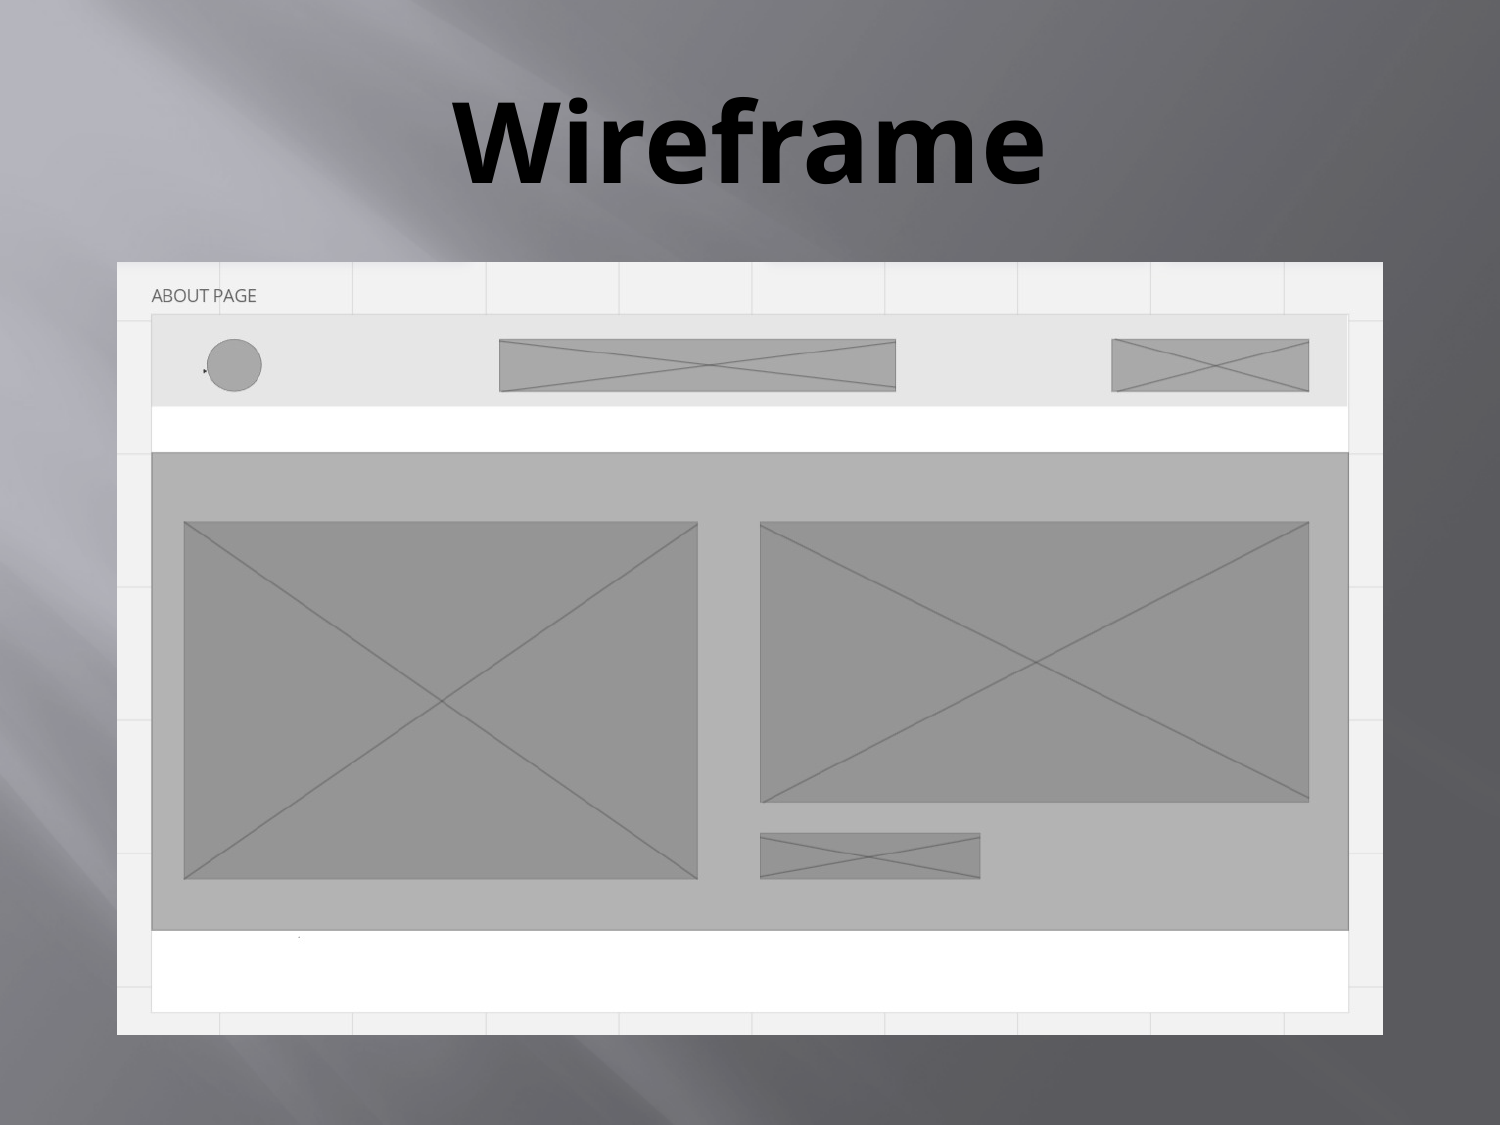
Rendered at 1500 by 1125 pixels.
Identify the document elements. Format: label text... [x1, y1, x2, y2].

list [117, 262, 1383, 1036]
title Wireframe [75, 45, 1425, 233]
